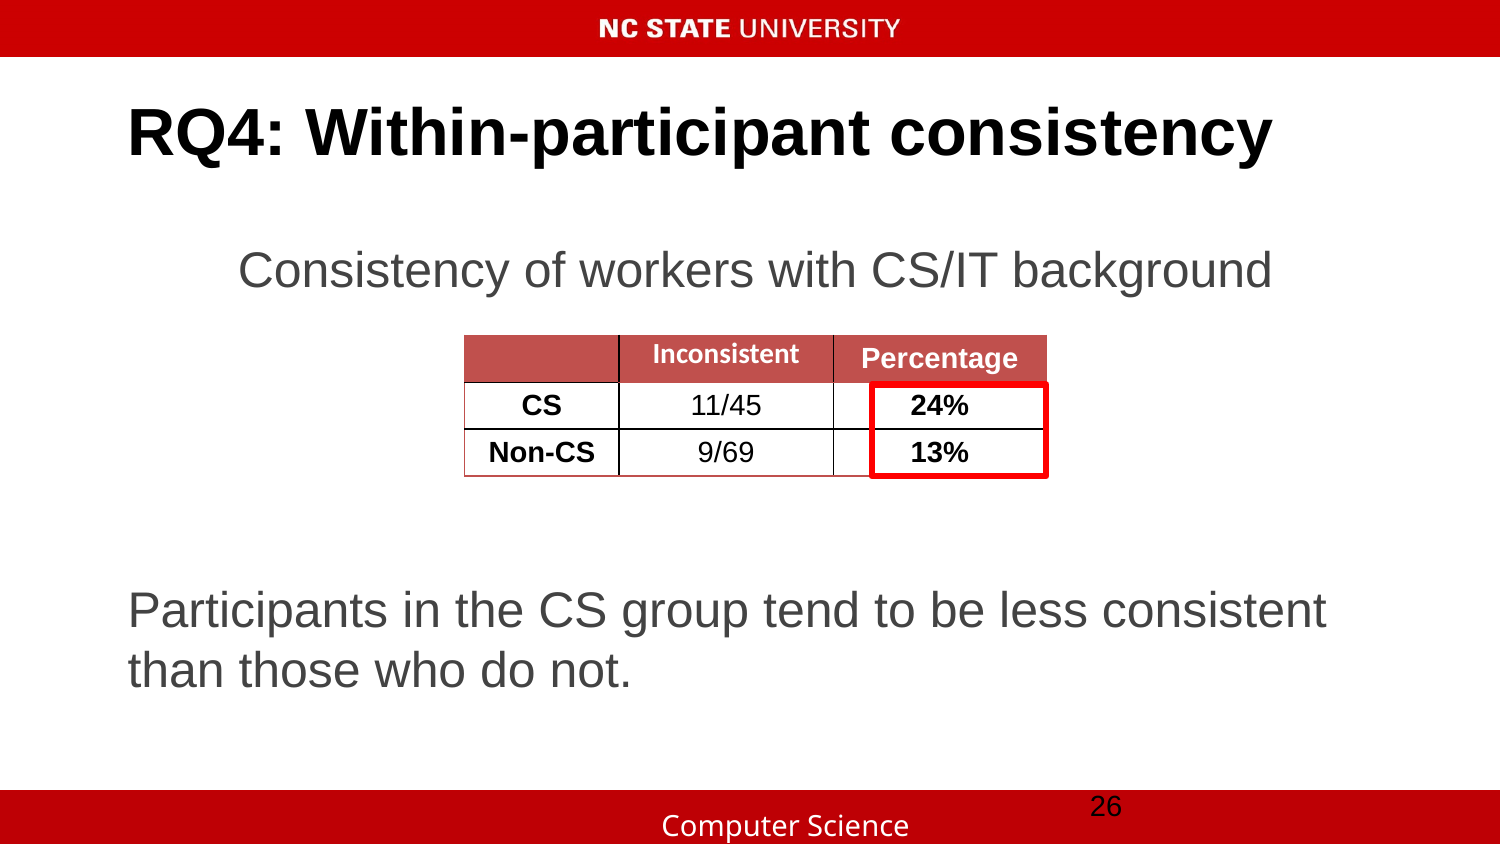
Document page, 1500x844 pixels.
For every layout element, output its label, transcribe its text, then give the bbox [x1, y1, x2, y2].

slide_number ‹#› [1074, 782, 1425, 827]
table_cell 9/69 [620, 430, 833, 475]
table_cell CS [465, 383, 618, 428]
subtitle Consistency of workers with CS/IT background Participants in the CS group tend to be less consistent than those who do not. [112, 230, 1399, 764]
title RQ4: Within-participant consistency [112, 62, 1388, 195]
table_header Inconsistent [620, 336, 833, 382]
picture [0, 0, 1500, 57]
table_header Percentage [834, 336, 1045, 382]
table_header [465, 336, 618, 382]
table_cell 11/45 [620, 383, 833, 428]
table_cell 13% [834, 430, 871, 475]
table_cell 24% [834, 383, 1045, 428]
table_cell Non-CS [465, 430, 618, 475]
text_box [871, 384, 1047, 477]
